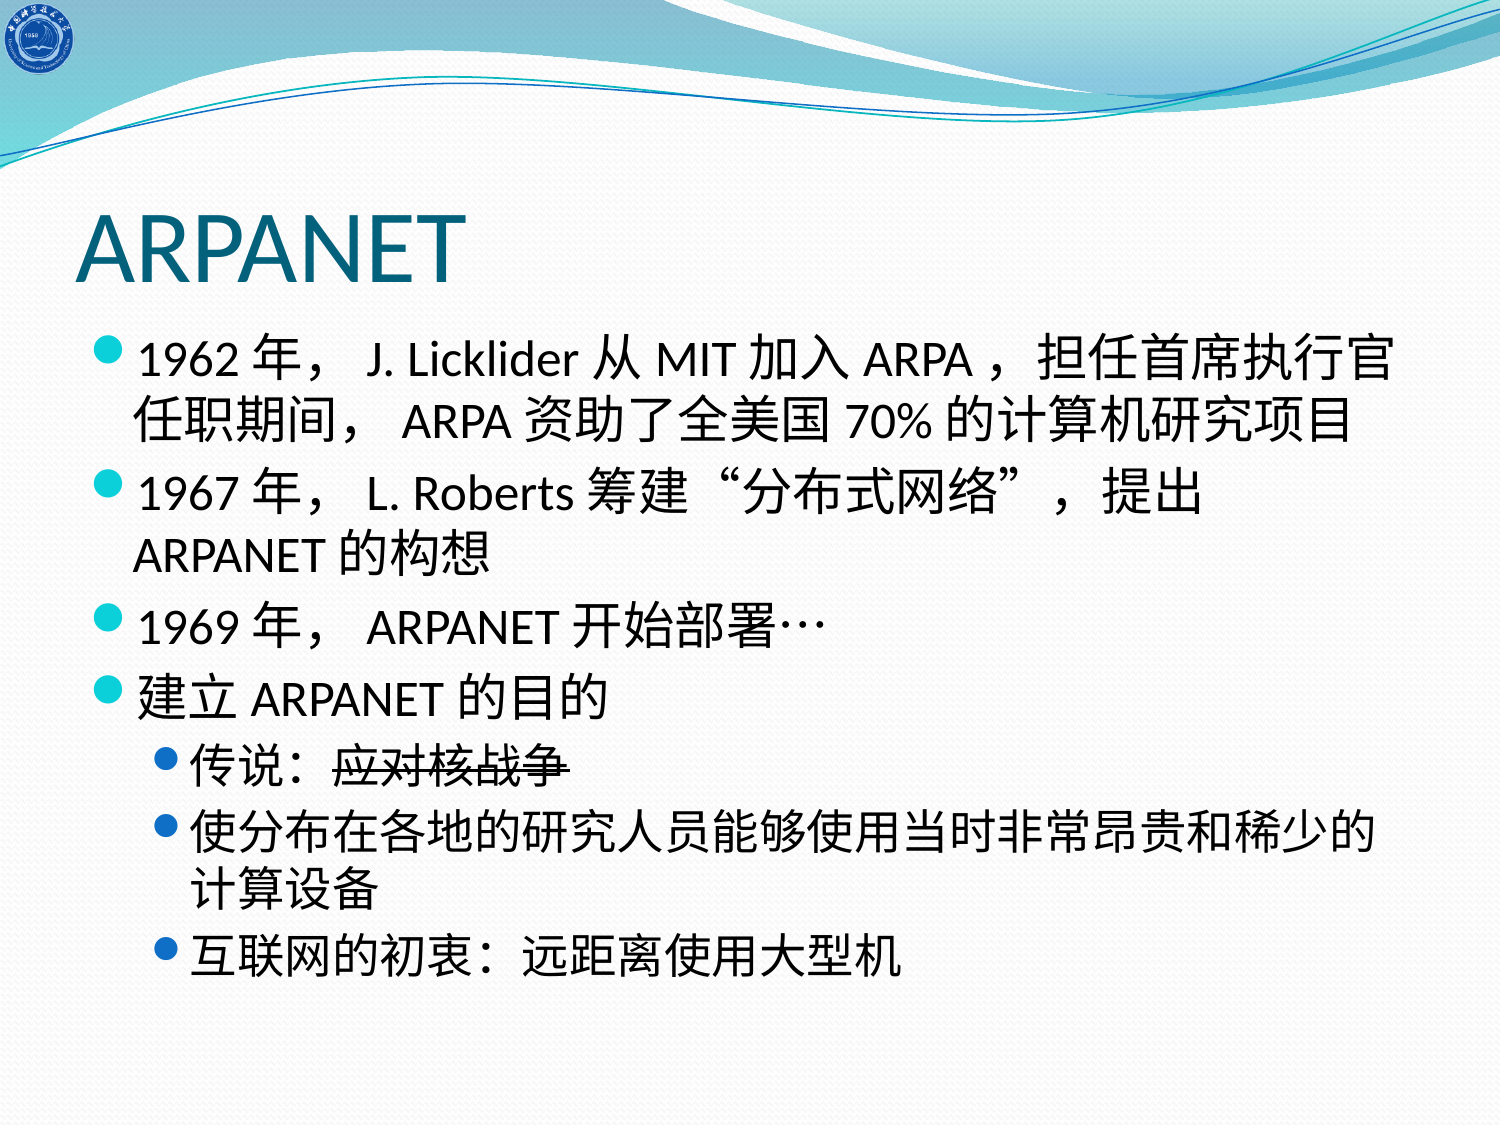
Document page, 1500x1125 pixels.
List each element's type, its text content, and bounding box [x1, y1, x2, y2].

list 1962年，J. Licklider从MIT加入ARPA，担任首席执行官任职期间，ARPA资助了全美国70%的计算机研究项目 1967年，L. Roberts筹建“分布式网络”，提出ARPANET的构想 1969年，ARPANET开始部署… 建立ARPANET的目的 传说：应对核战争 使分布在各地的研究人员能够使用当时非常昂贵和稀少的计算设备 互联网的初衷：远距离使用大型机 [75, 317, 1425, 1038]
picture [0, 0, 77, 77]
title ARPANET [75, 115, 1425, 303]
